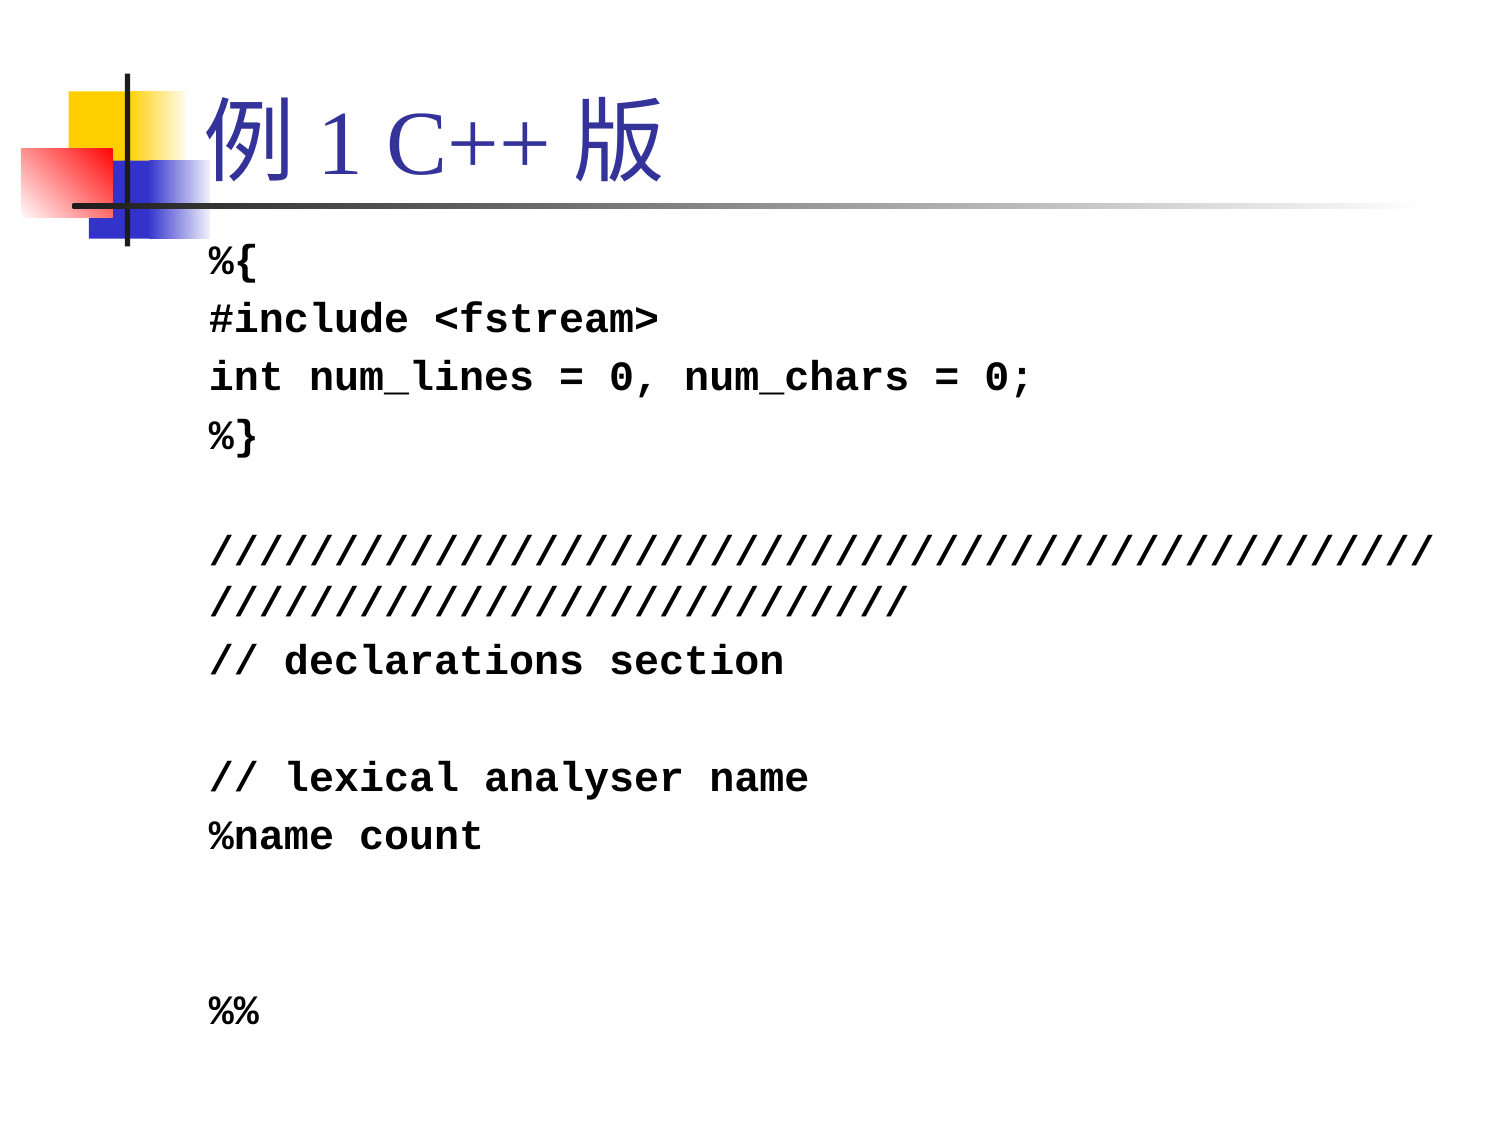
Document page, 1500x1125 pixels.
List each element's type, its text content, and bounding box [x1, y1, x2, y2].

list %{ #include <fstream> int num_lines = 0, num_chars = 0; %} ///////////////////////////////////////////////////////////////////////////// // declarations section // lexical analyser name %name count %% [193, 224, 1469, 1088]
title 例1 C++版 [188, 12, 1468, 200]
